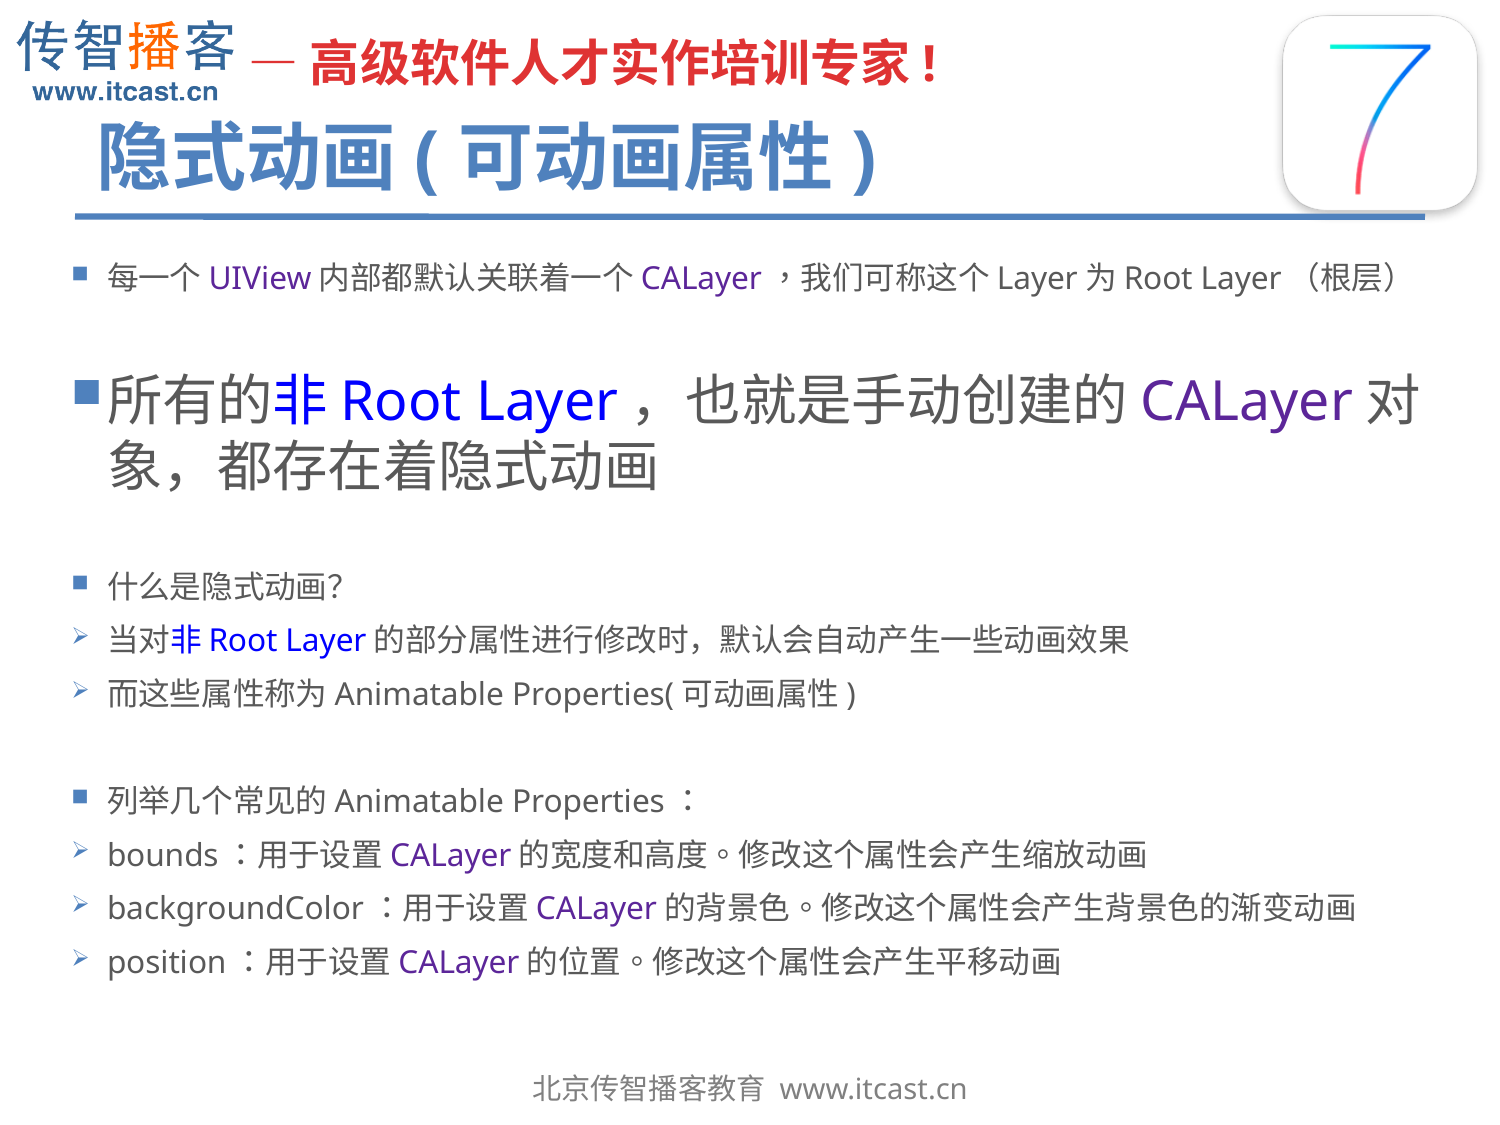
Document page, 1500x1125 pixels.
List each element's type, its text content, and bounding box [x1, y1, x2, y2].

picture [16, 19, 234, 101]
list 每一个UIView内部都默认关联着一个CALayer，我们可称这个Layer为Root Layer（根层） 所有的非Root Layer，也就是手动创建的CALayer对象，都存在着隐式动画 什么是隐式动画？ 当对非Root Layer的部分属性进行修改时，默认会自动产生一些动画效果 而这些属性称为Animatable Properties(可动画属性) 列举几个常见的Animatable Properties： bounds：用于设置CALayer的宽度和高度。修改这个属性会产生缩放动画 backgroundColor：用于设置CALayer的背景色。修改这个属性会产生背景色的渐变动画 position：用于设置CALayer的位置。修改这个属性会产生平移动画 [56, 250, 1454, 993]
picture [1163, 0, 1500, 263]
title 隐式动画(可动画属性) [81, 102, 1416, 238]
